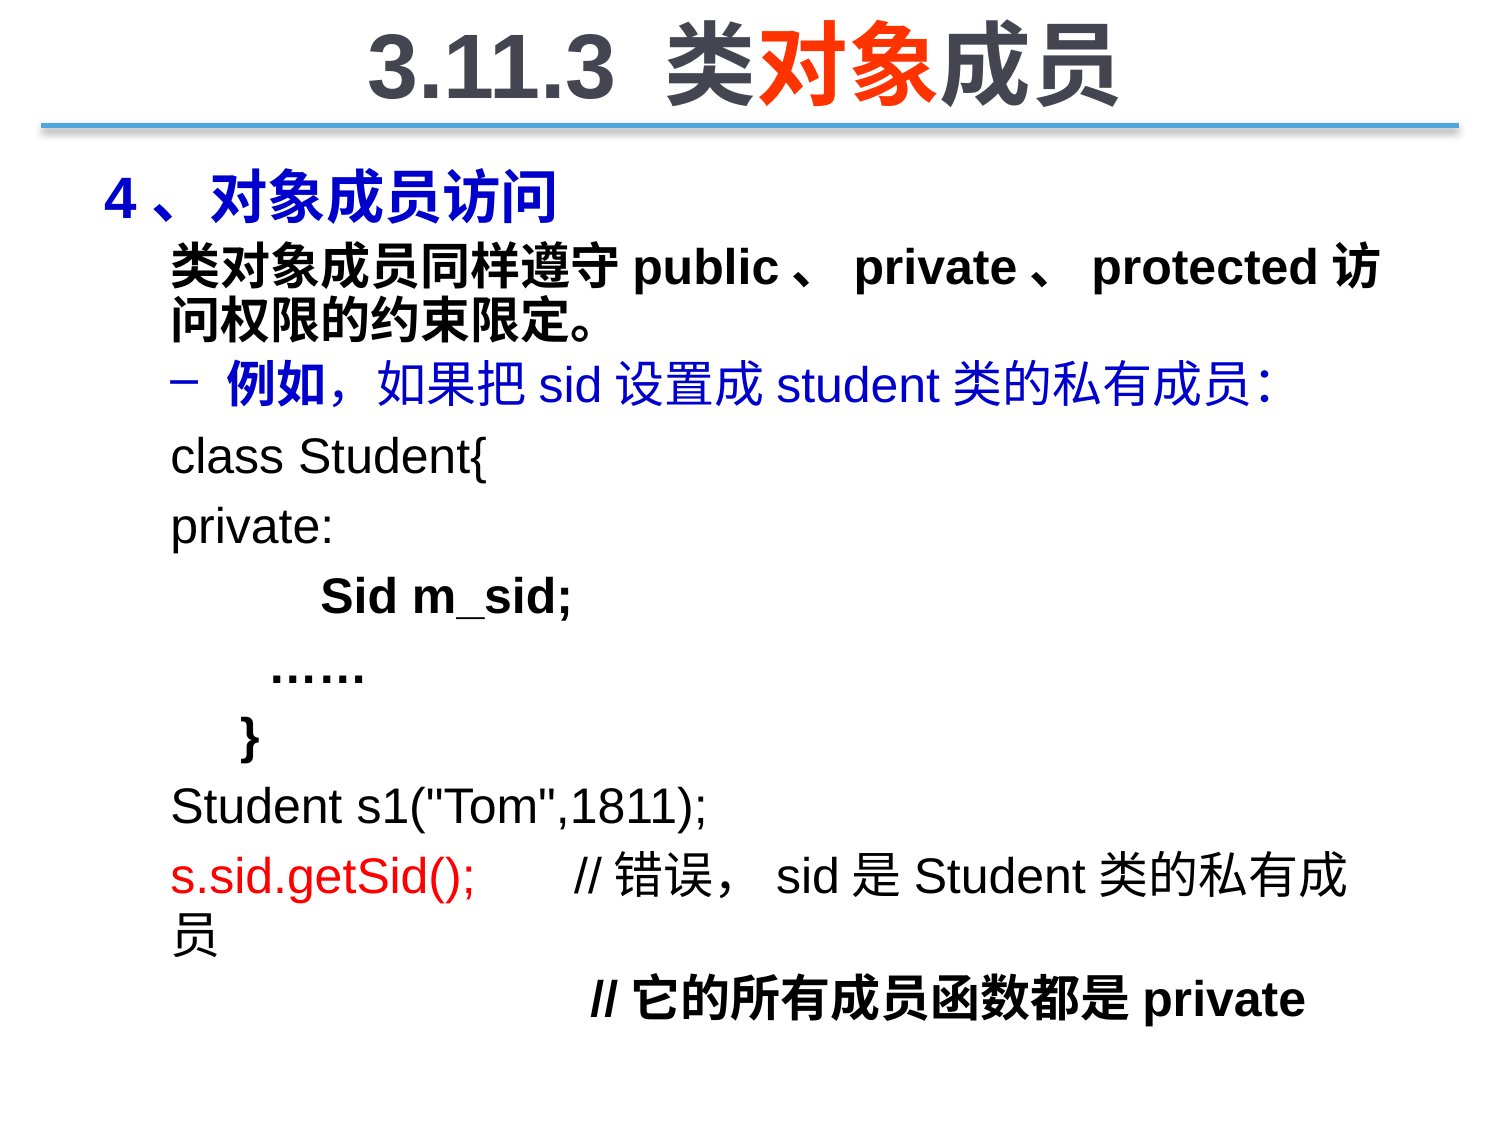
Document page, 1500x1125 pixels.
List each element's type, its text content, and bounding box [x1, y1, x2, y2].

list 4、对象成员访问 类对象成员同样遵守public、private、protected访问权限的约束限定。 例如，如果把sid设置成student类的私有成员： class Student{ private: Sid m_sid; …… } Student s1("Tom",1811); s.sid.getSid(); //错误，sid是Student类的私有成员 //它的所有成员函数都是private [89, 160, 1401, 1060]
text_box 3.11.3 类对象成员 [107, 0, 1383, 102]
